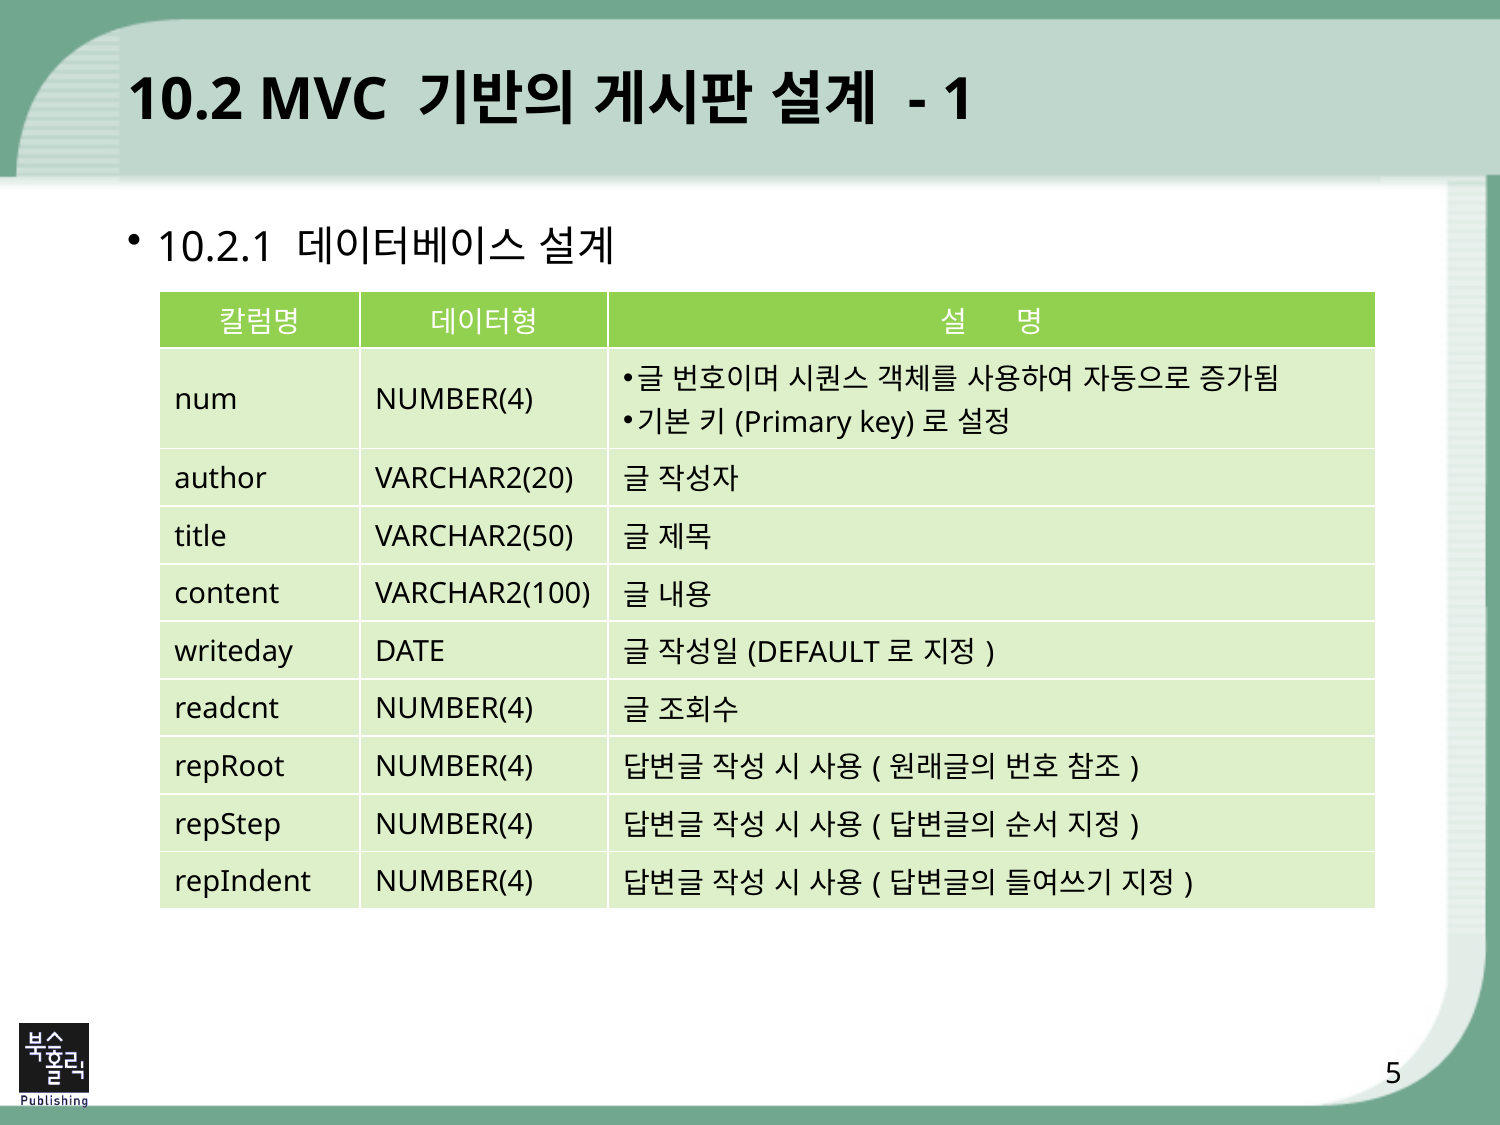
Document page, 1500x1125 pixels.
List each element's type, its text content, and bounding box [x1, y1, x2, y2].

table_cell num [160, 349, 359, 448]
table_cell VARCHAR2(50) [361, 507, 607, 563]
table_cell NUMBER(4) [361, 795, 607, 851]
slide_number 5 [1104, 1046, 1418, 1101]
table_cell 글 작성자 [609, 449, 1375, 505]
table_cell 글 번호이며 시퀀스 객체를 사용하여 자동으로 증가됨 기본 키(Primary key)로 설정 [609, 349, 1375, 448]
table_cell VARCHAR2(100) [361, 565, 607, 620]
table_cell 답변글 작성 시 사용(원래글의 번호 참조) [609, 737, 1375, 793]
table_cell repIndent [160, 852, 359, 908]
title 10.2 MVC 기반의 게시판 설계 - 1 [111, 18, 1500, 173]
table_header 칼럼명 [160, 292, 359, 347]
table_header 설 명 [609, 292, 1375, 347]
table_cell repRoot [160, 737, 359, 793]
table_cell 글 작성일(DEFAULT로 지정) [609, 622, 1375, 678]
table_cell NUMBER(4) [361, 680, 607, 735]
table_header 데이터형 [361, 292, 607, 347]
table_cell VARCHAR2(20) [361, 449, 607, 505]
table_cell DATE [361, 622, 607, 678]
table_cell 글 내용 [609, 565, 1375, 620]
table_cell writeday [160, 622, 359, 678]
table_cell author [160, 449, 359, 505]
table_cell 답변글 작성 시 사용(답변글의 들여쓰기 지정) [609, 852, 1375, 908]
table_cell title [160, 507, 359, 563]
table_cell readcnt [160, 680, 359, 735]
table_cell NUMBER(4) [361, 737, 607, 793]
table_cell repStep [160, 795, 359, 851]
table_cell NUMBER(4) [361, 349, 607, 448]
table_cell 글 조회수 [609, 680, 1375, 735]
table_cell 글 제목 [609, 507, 1375, 563]
list 10.2.1 데이터베이스 설계 [111, 212, 1422, 1012]
table_cell 답변글 작성 시 사용(답변글의 순서 지정) [609, 795, 1375, 851]
table_cell content [160, 565, 359, 620]
table_cell NUMBER(4) [361, 852, 607, 908]
